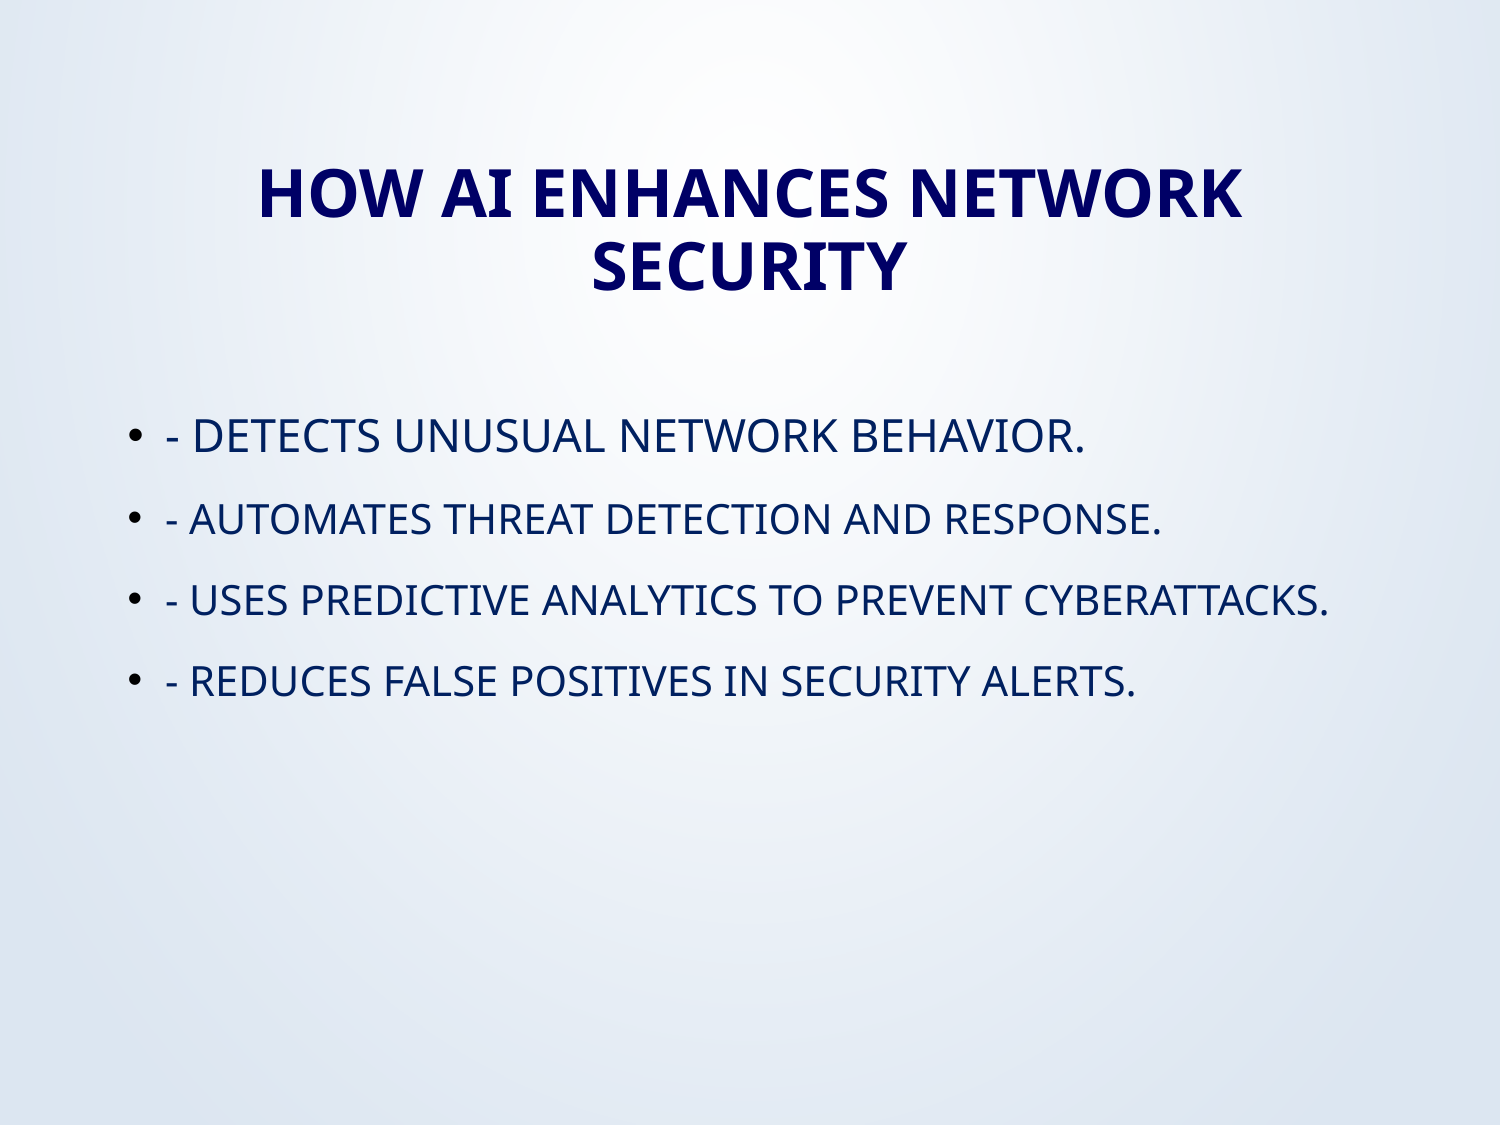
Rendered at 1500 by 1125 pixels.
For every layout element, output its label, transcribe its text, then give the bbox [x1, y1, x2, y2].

list - Detects unusual network behavior. - Automates threat detection and response. - Uses predictive analytics to prevent cyberattacks. - Reduces false positives in security alerts. [112, 388, 1388, 950]
title How AI Enhances Network Security [112, 101, 1388, 364]
picture [0, 0, 1500, 1125]
